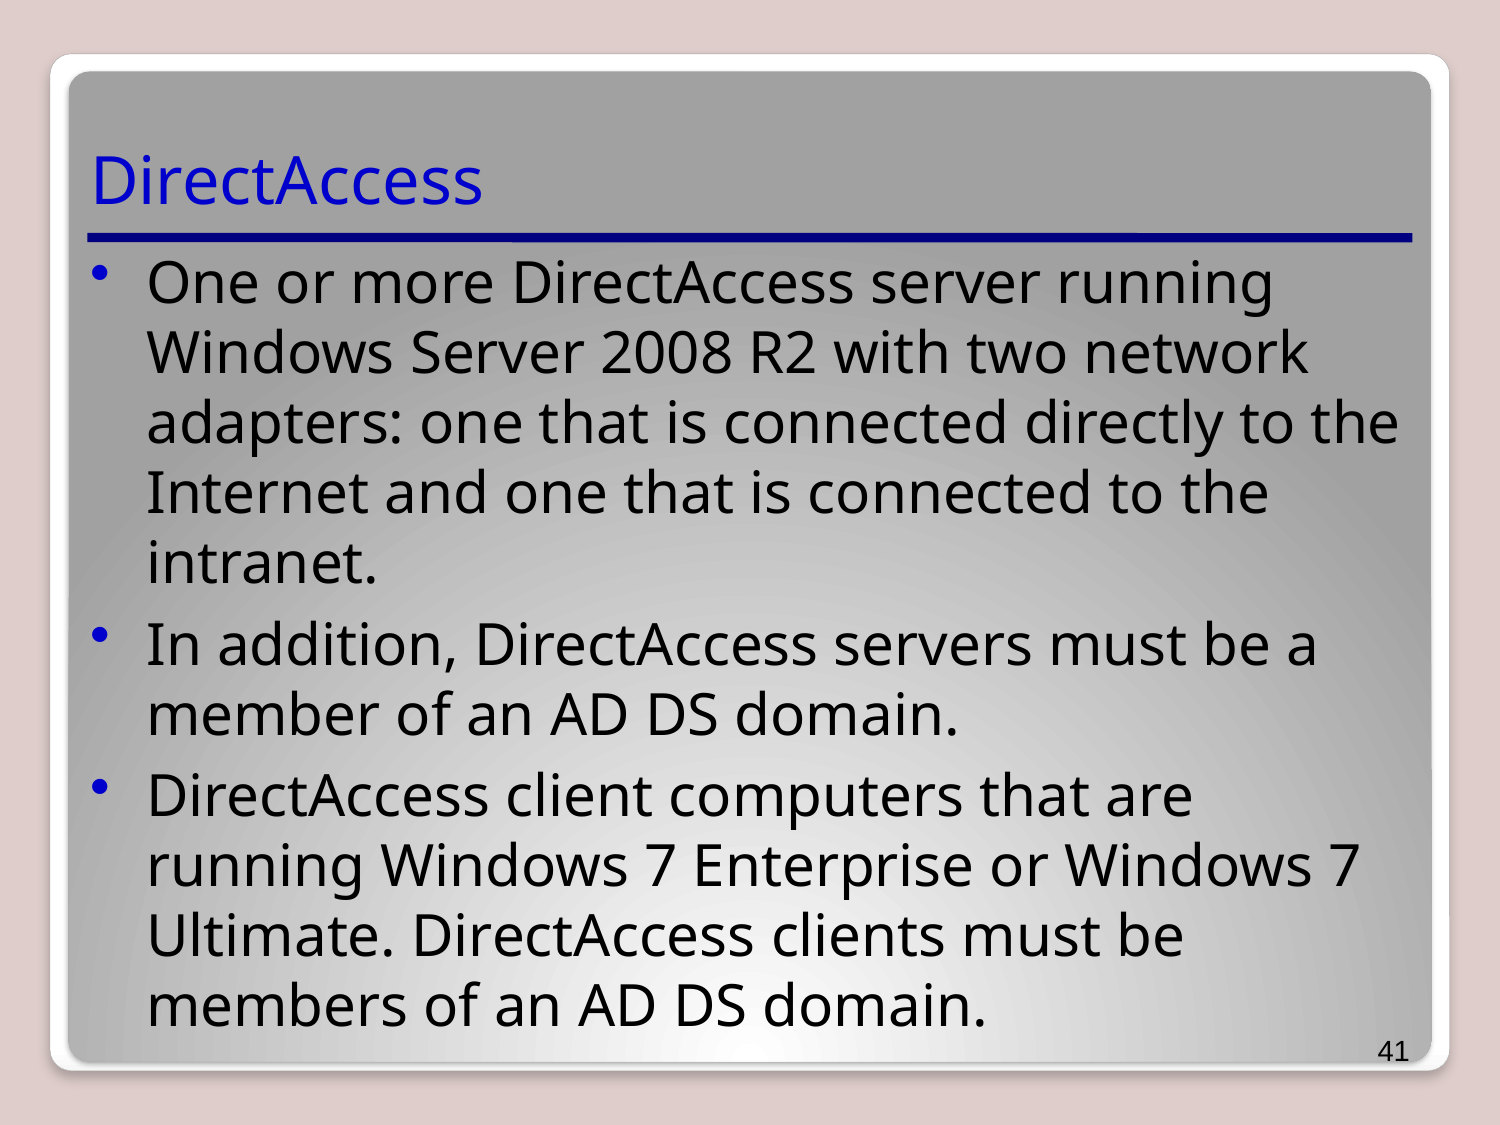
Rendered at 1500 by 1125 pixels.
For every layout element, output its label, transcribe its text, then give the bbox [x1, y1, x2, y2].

list One or more DirectAccess server running Windows Server 2008 R2 with two network adapters: one that is connected directly to the Internet and one that is connected to the intranet. In addition, DirectAccess servers must be a member of an AD DS domain. DirectAccess client computers that are running Windows 7 Enterprise or Windows 7 Ultimate. DirectAccess clients must be members of an AD DS domain. [74, 237, 1426, 1063]
slide_number 41 [1074, 1024, 1426, 1103]
title DirectAccess [74, 74, 1426, 226]
